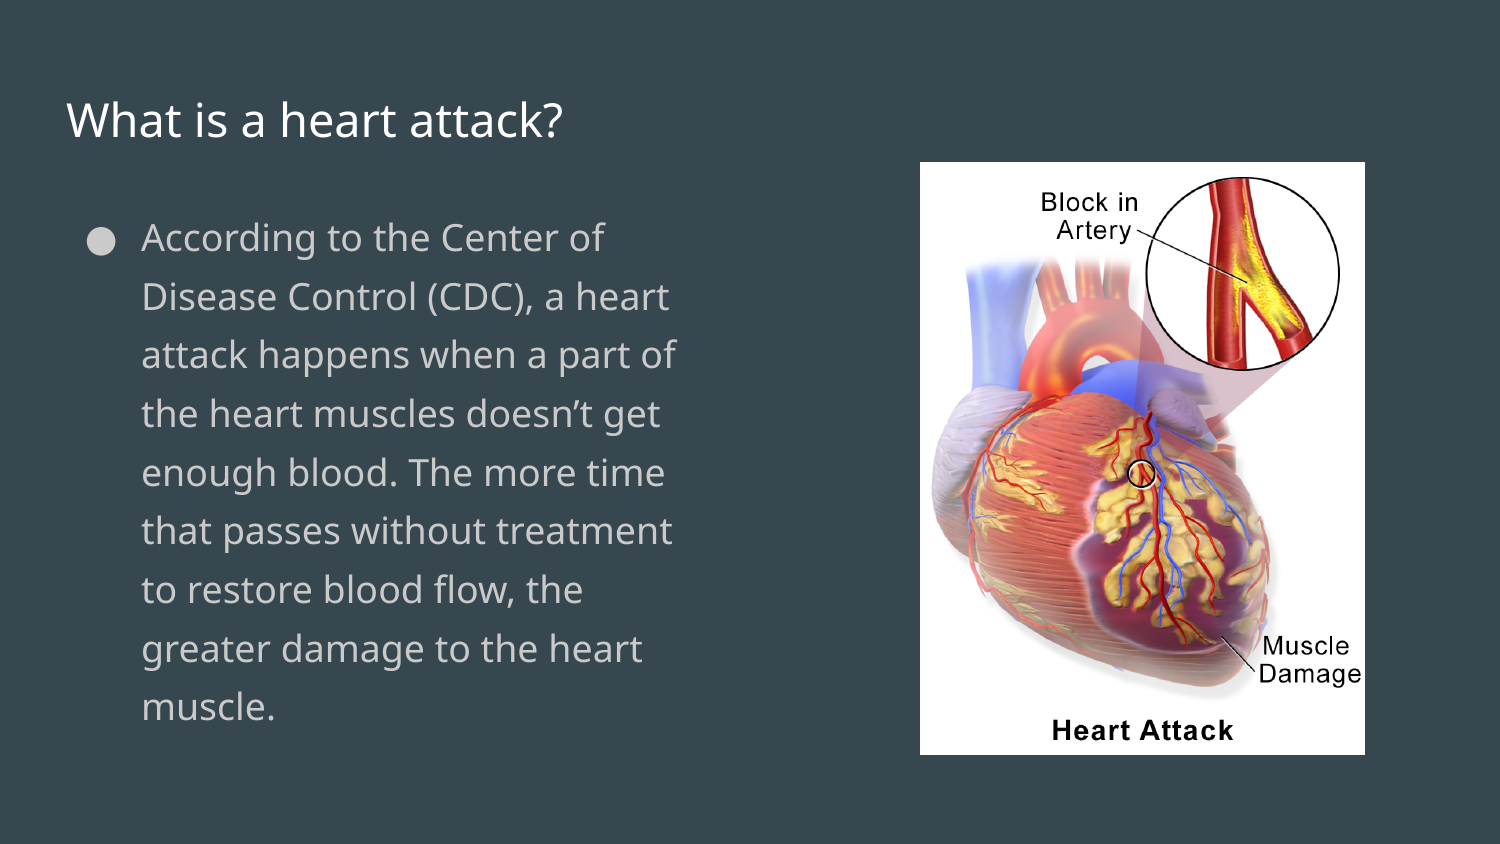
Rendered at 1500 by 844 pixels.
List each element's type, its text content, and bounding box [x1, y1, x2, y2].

title What is a heart attack? [51, 72, 1449, 167]
picture [920, 162, 1366, 755]
list According to the Center of Disease Control (CDC), a heart attack happens when a part of the heart muscles doesn’t get enough blood. The more time that passes without treatment to restore blood flow, the greater damage to the heart muscle. [51, 189, 708, 750]
